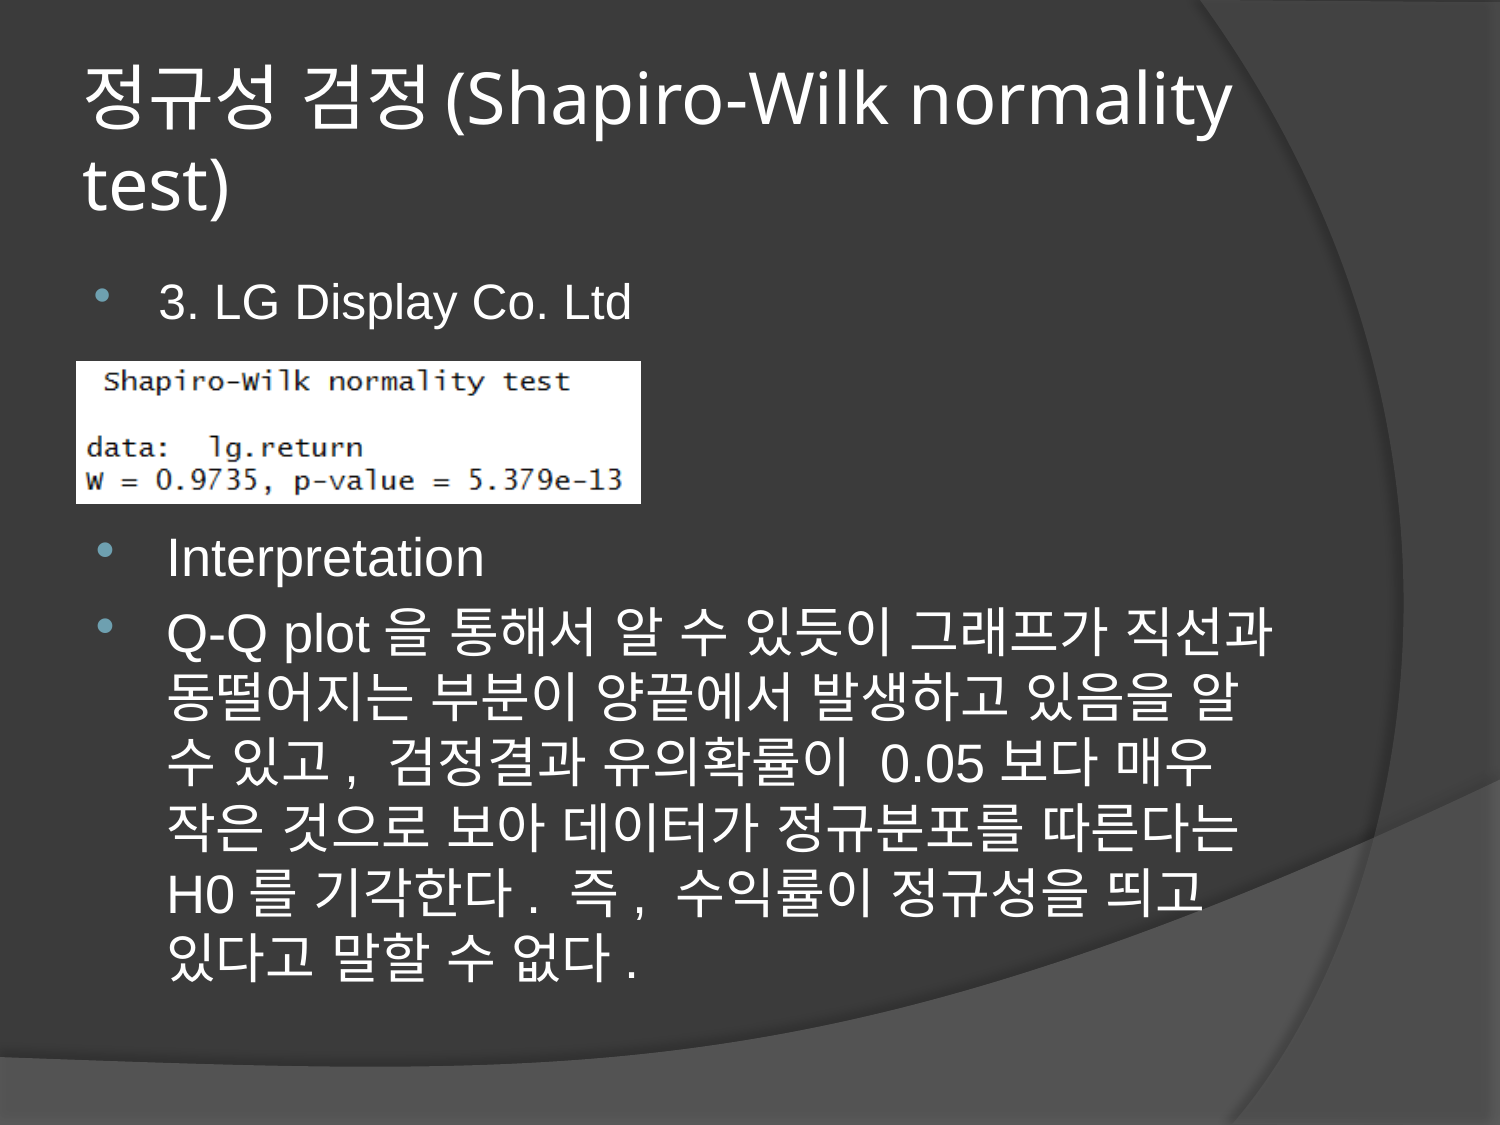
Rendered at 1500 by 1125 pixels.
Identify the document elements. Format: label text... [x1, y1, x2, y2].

list Interpretation Q-Q plot을 통해서 알 수 있듯이 그래프가 직선과 동떨어지는 부분이 양끝에서 발생하고 있음을 알 수 있고, 검정결과 유의확률이 0.05보다 매우 작은 것으로 보아 데이터가 정규분포를 따른다는 H0를 기각한다. 즉, 수익률이 정규성을 띄고 있다고 말할 수 없다. [76, 515, 1300, 1005]
list 3. LG Display Co. Ltd [75, 262, 675, 339]
title 정규성 검정(Shapiro-Wilk normality test) [75, 45, 1300, 233]
picture [76, 361, 641, 504]
